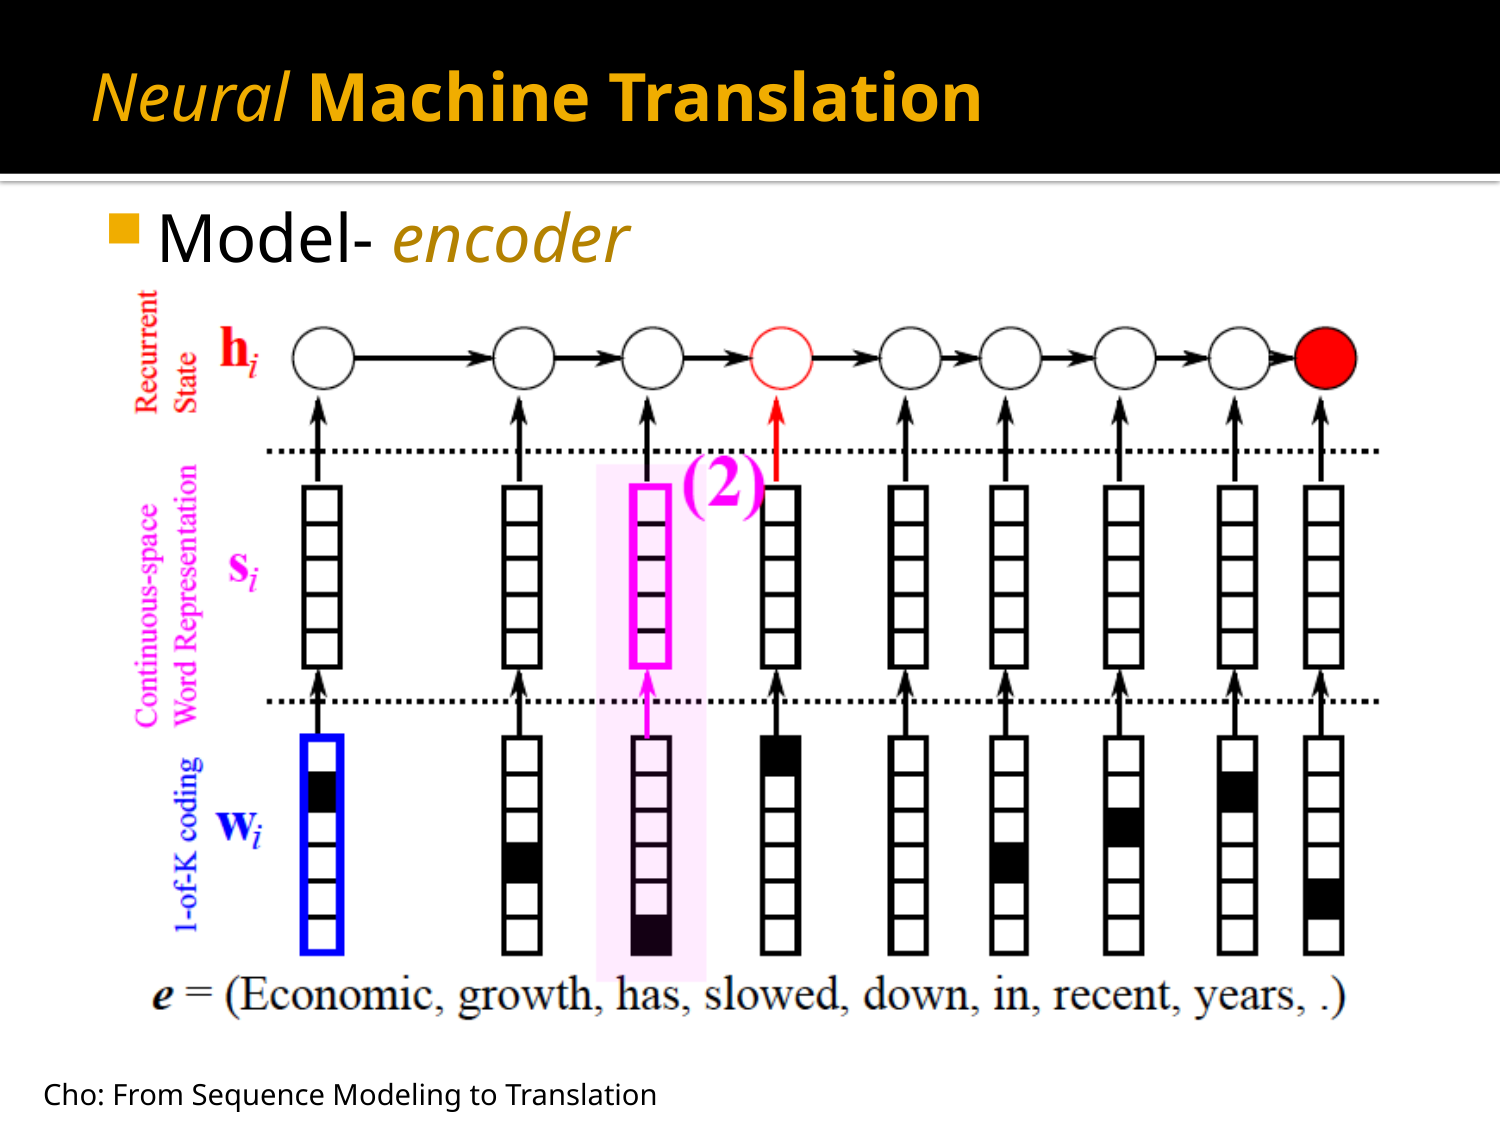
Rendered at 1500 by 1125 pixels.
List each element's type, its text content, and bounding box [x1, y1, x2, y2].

list Model- encoder [75, 181, 1425, 1050]
picture [100, 280, 1393, 1053]
text_box Cho: From Sequence Modeling to Translation [20, 1069, 674, 1119]
title Neural Machine Translation [75, 25, 1425, 165]
